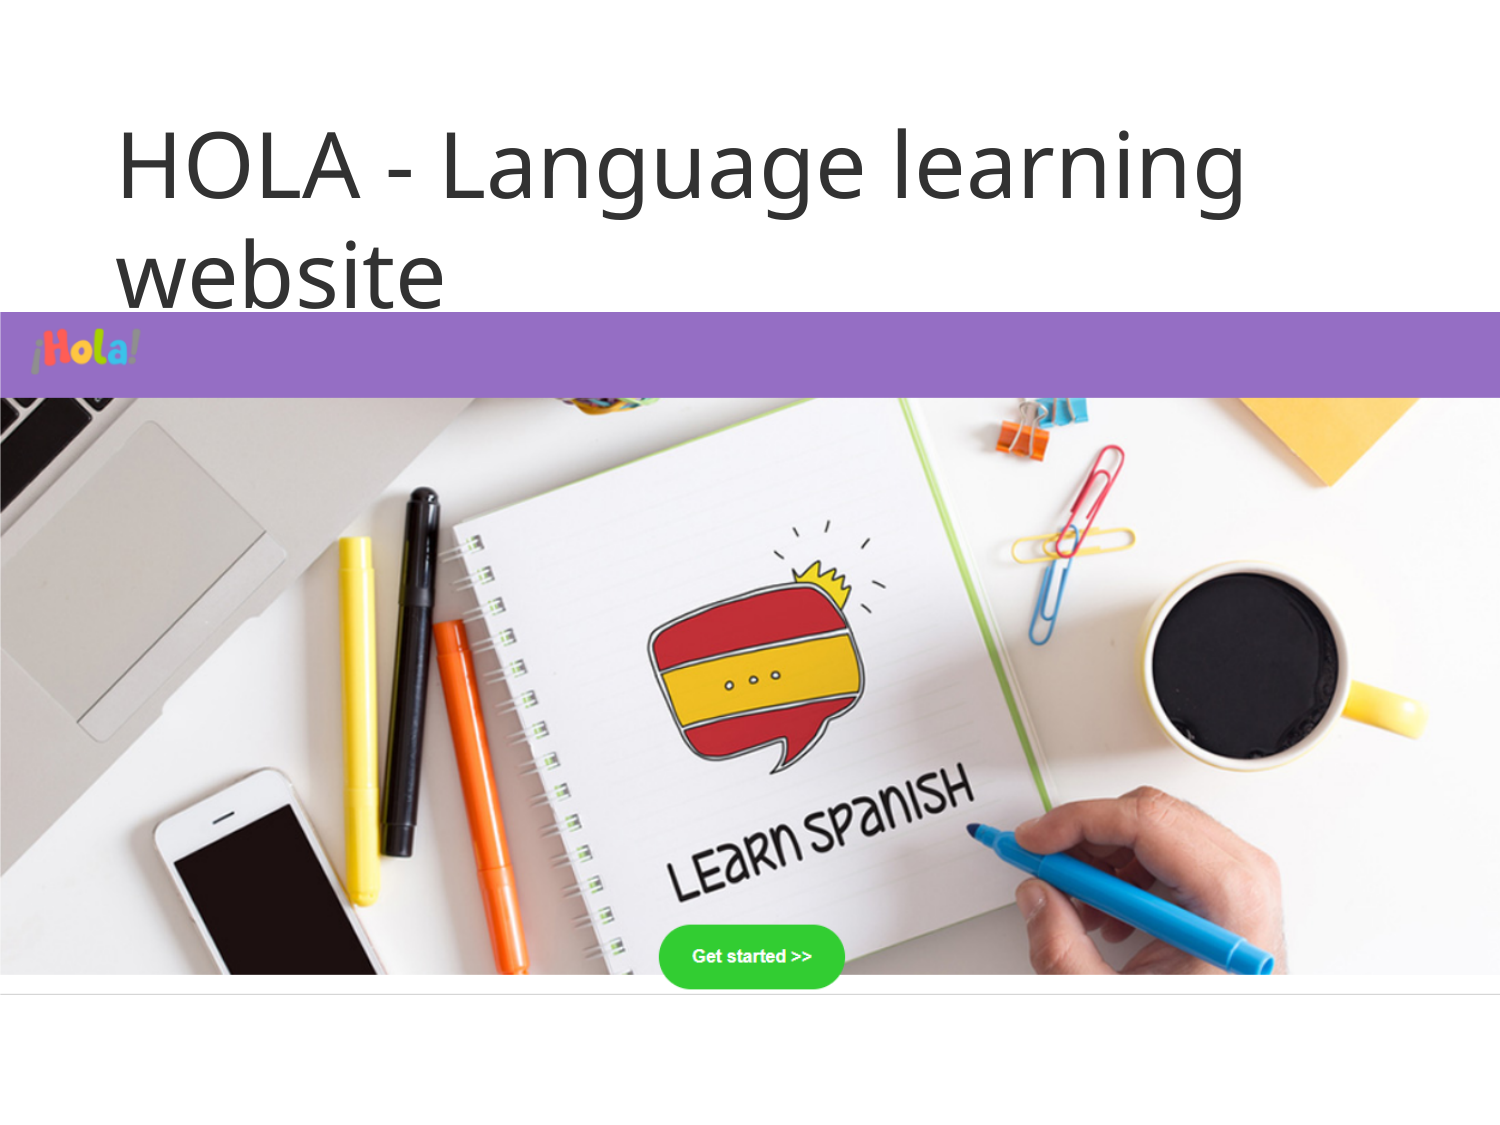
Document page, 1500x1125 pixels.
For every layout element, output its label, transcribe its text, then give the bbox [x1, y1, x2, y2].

picture [0, 312, 1500, 995]
text_box HOLA - Language learning website [100, 99, 1438, 263]
